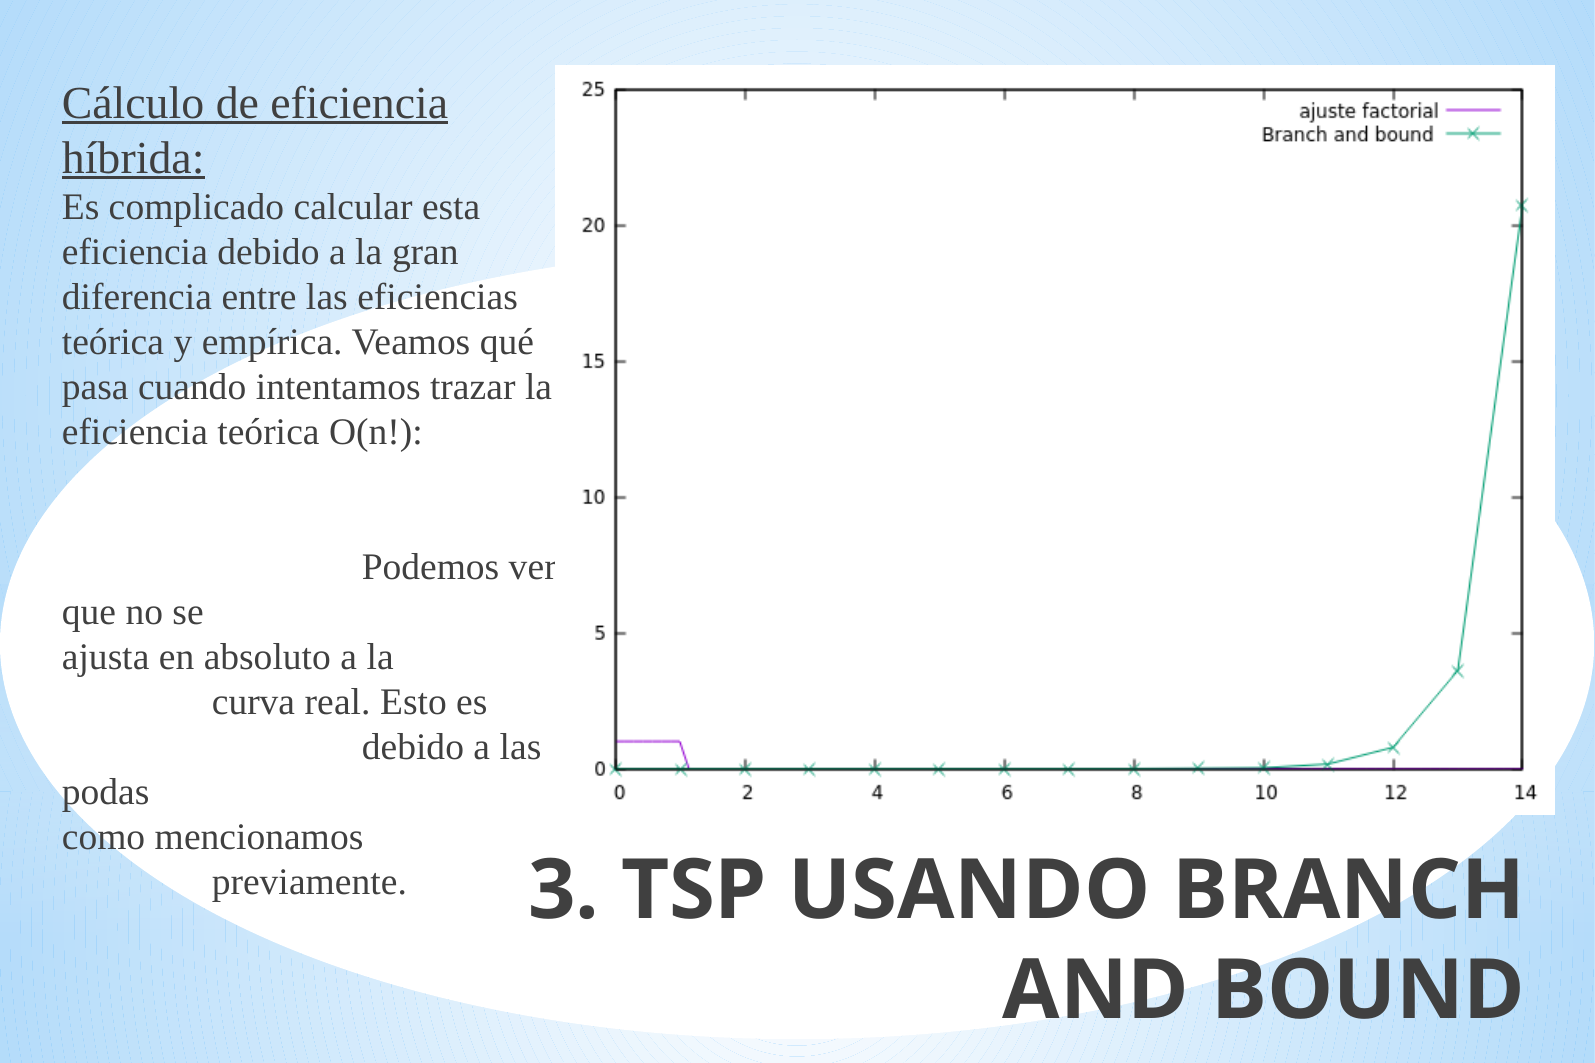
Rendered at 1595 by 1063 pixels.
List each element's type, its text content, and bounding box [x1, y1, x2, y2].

text_box Cálculo de eficiencia híbrida: Es complicado calcular esta eficiencia debido a la gran diferencia entre las eficiencias teórica y empírica. Veamos qué pasa cuando intentamos trazar la eficiencia teórica O(n!): Podemos ver que no se ajusta en absoluto a la curva real. Esto es debido a las podas como mencionamos previamente. [47, 65, 591, 887]
text_box 3. TSP USANDO BRANCH AND BOUND [472, 828, 1541, 1016]
picture [554, 64, 1556, 816]
